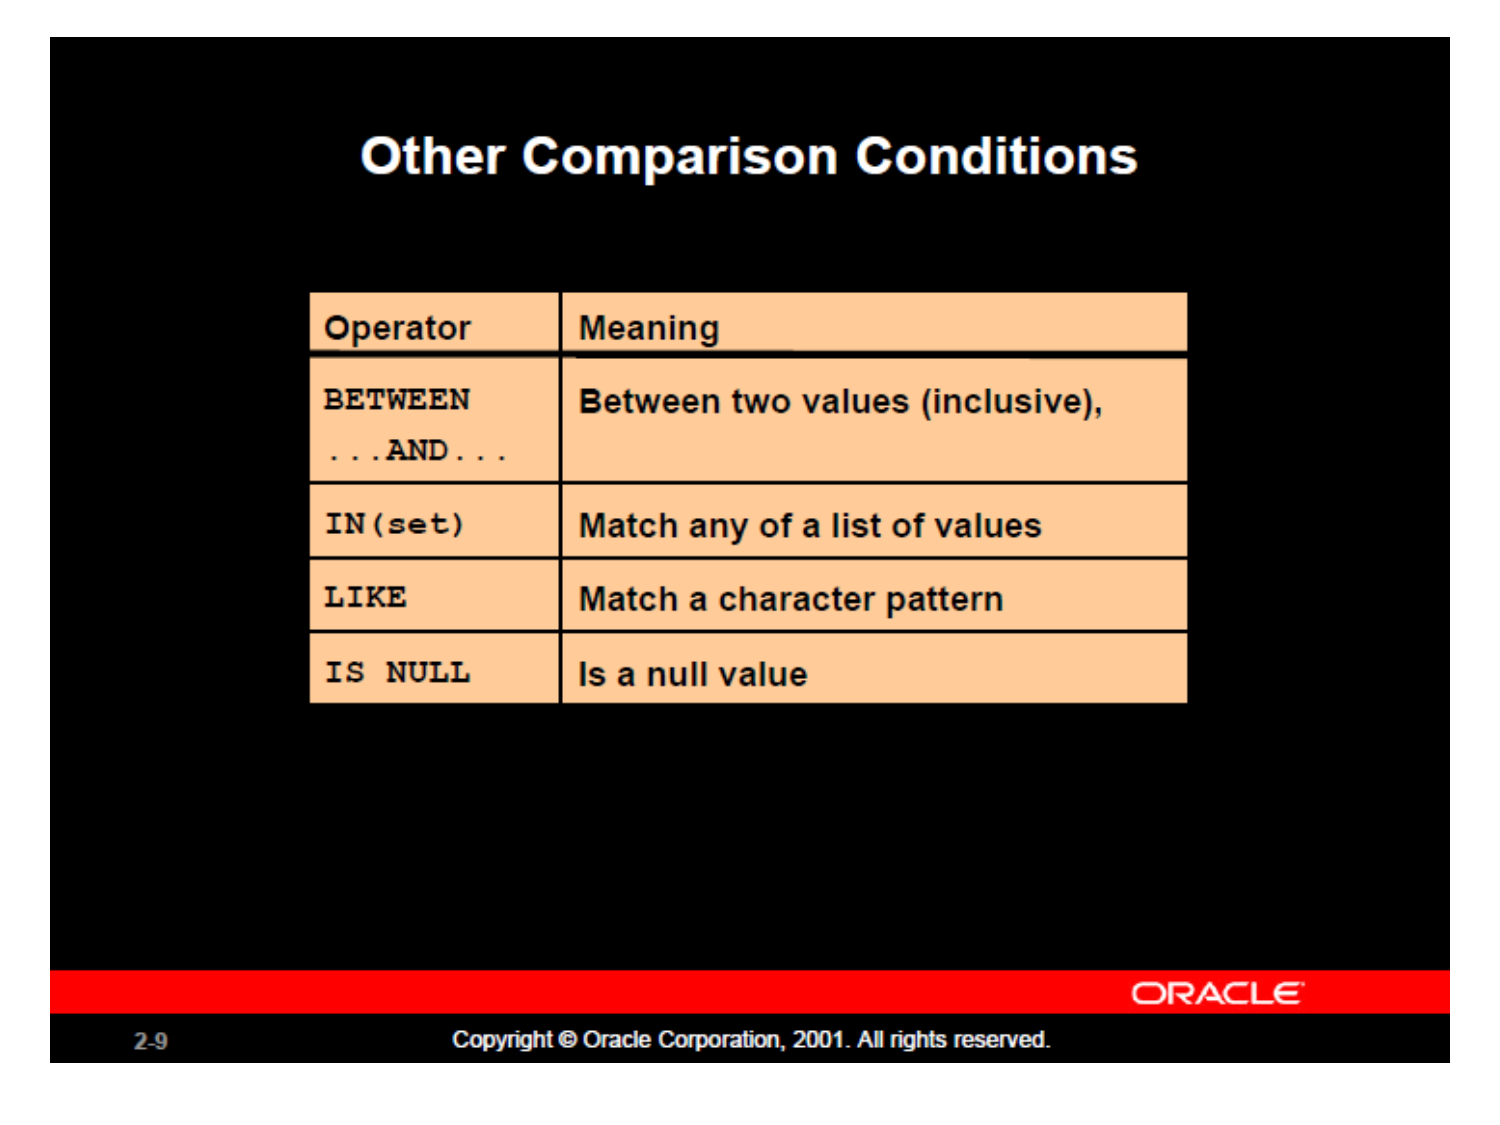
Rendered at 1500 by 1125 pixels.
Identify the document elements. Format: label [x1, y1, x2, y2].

picture [49, 37, 1451, 1063]
